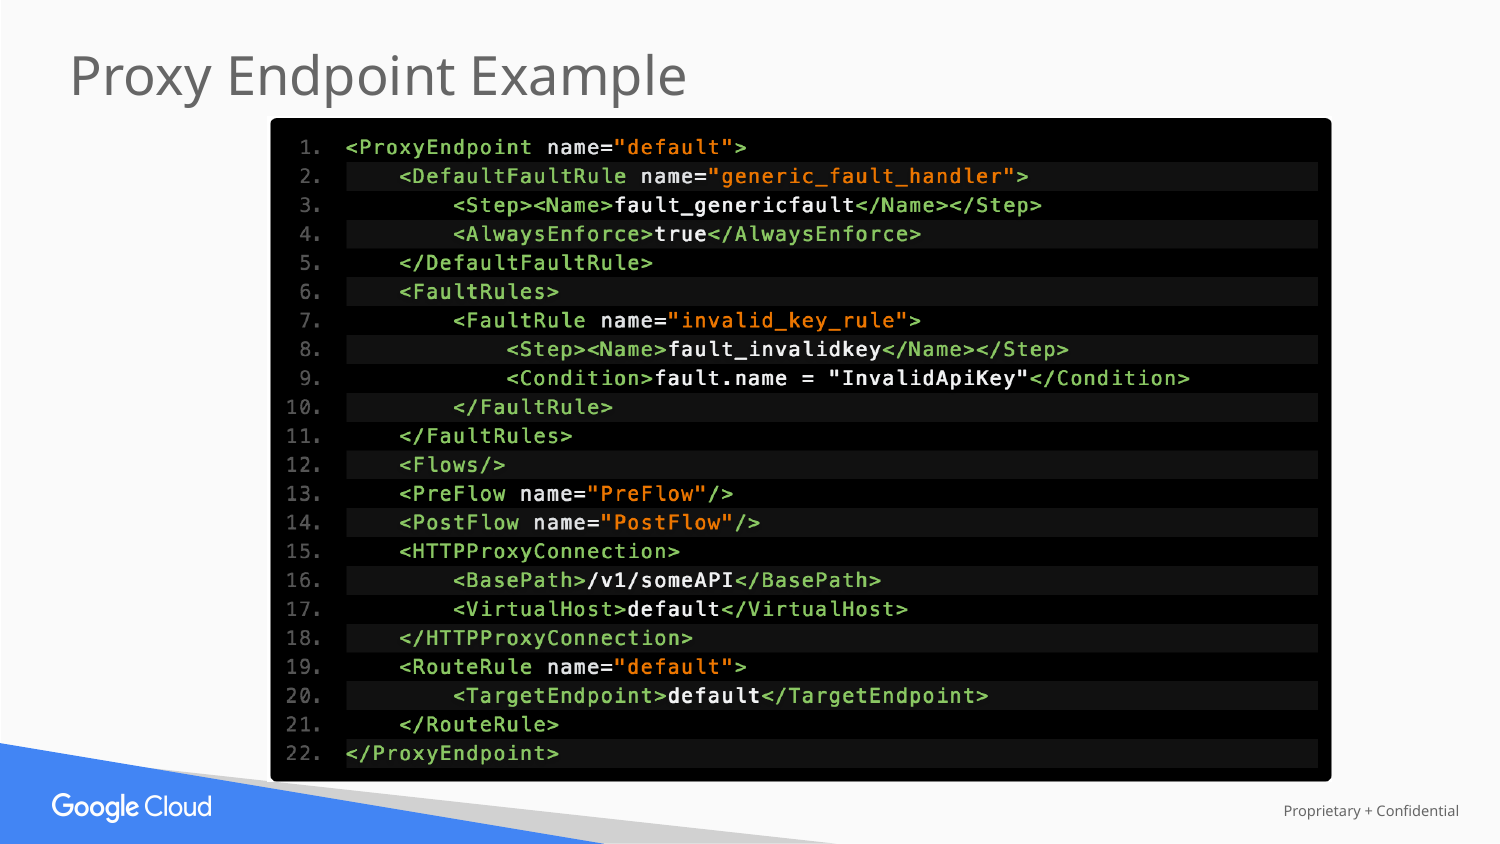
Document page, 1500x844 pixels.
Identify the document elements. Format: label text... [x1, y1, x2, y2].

picture [52, 793, 211, 823]
title Proxy Endpoint Example [58, 32, 1339, 116]
picture [267, 116, 1332, 783]
